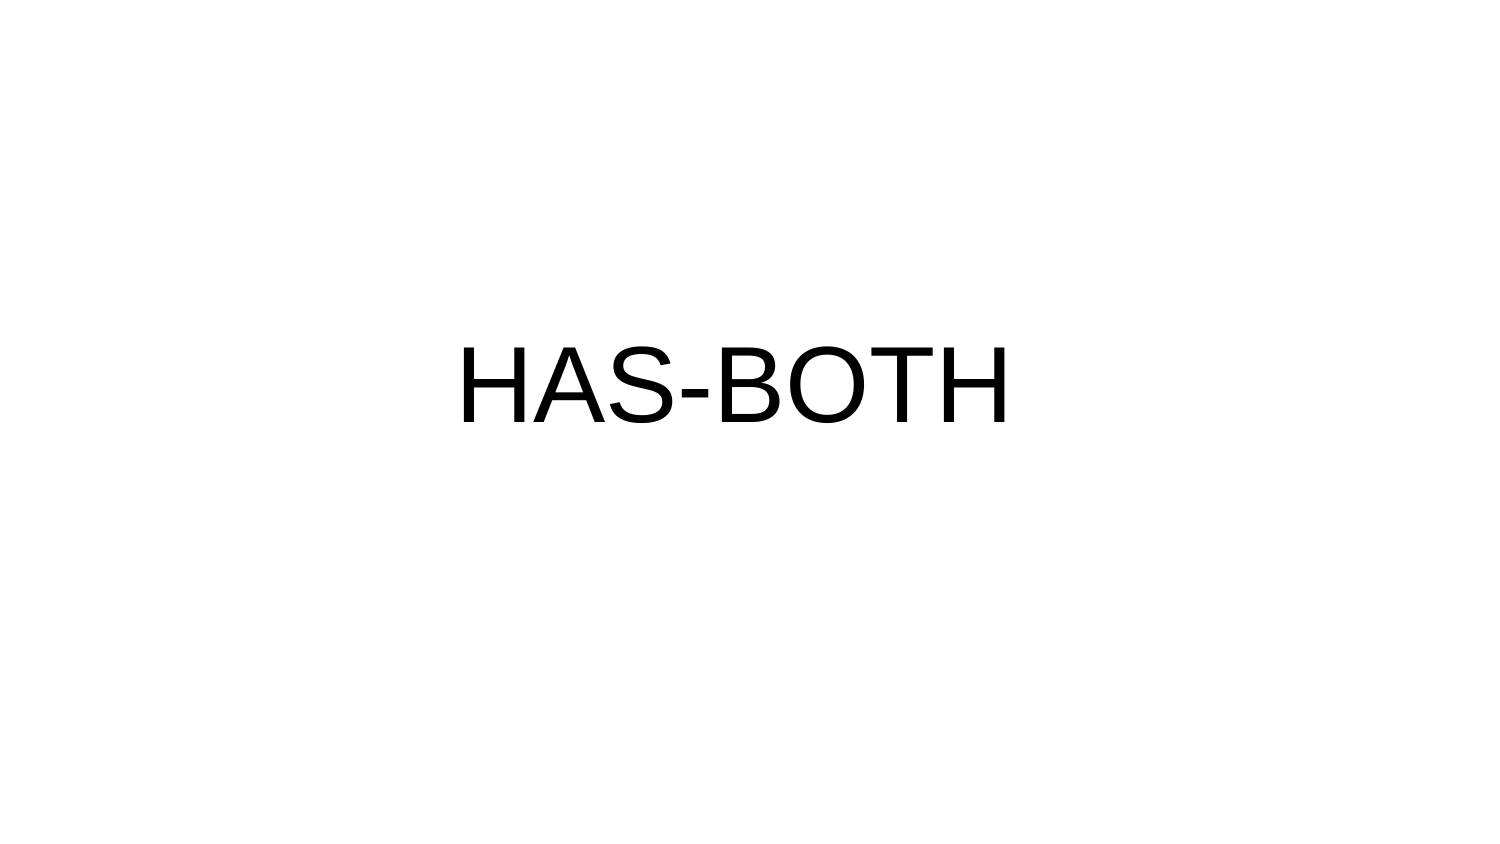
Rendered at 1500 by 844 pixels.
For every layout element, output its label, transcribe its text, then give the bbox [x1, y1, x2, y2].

title HAS-BOTH [51, 122, 1449, 459]
